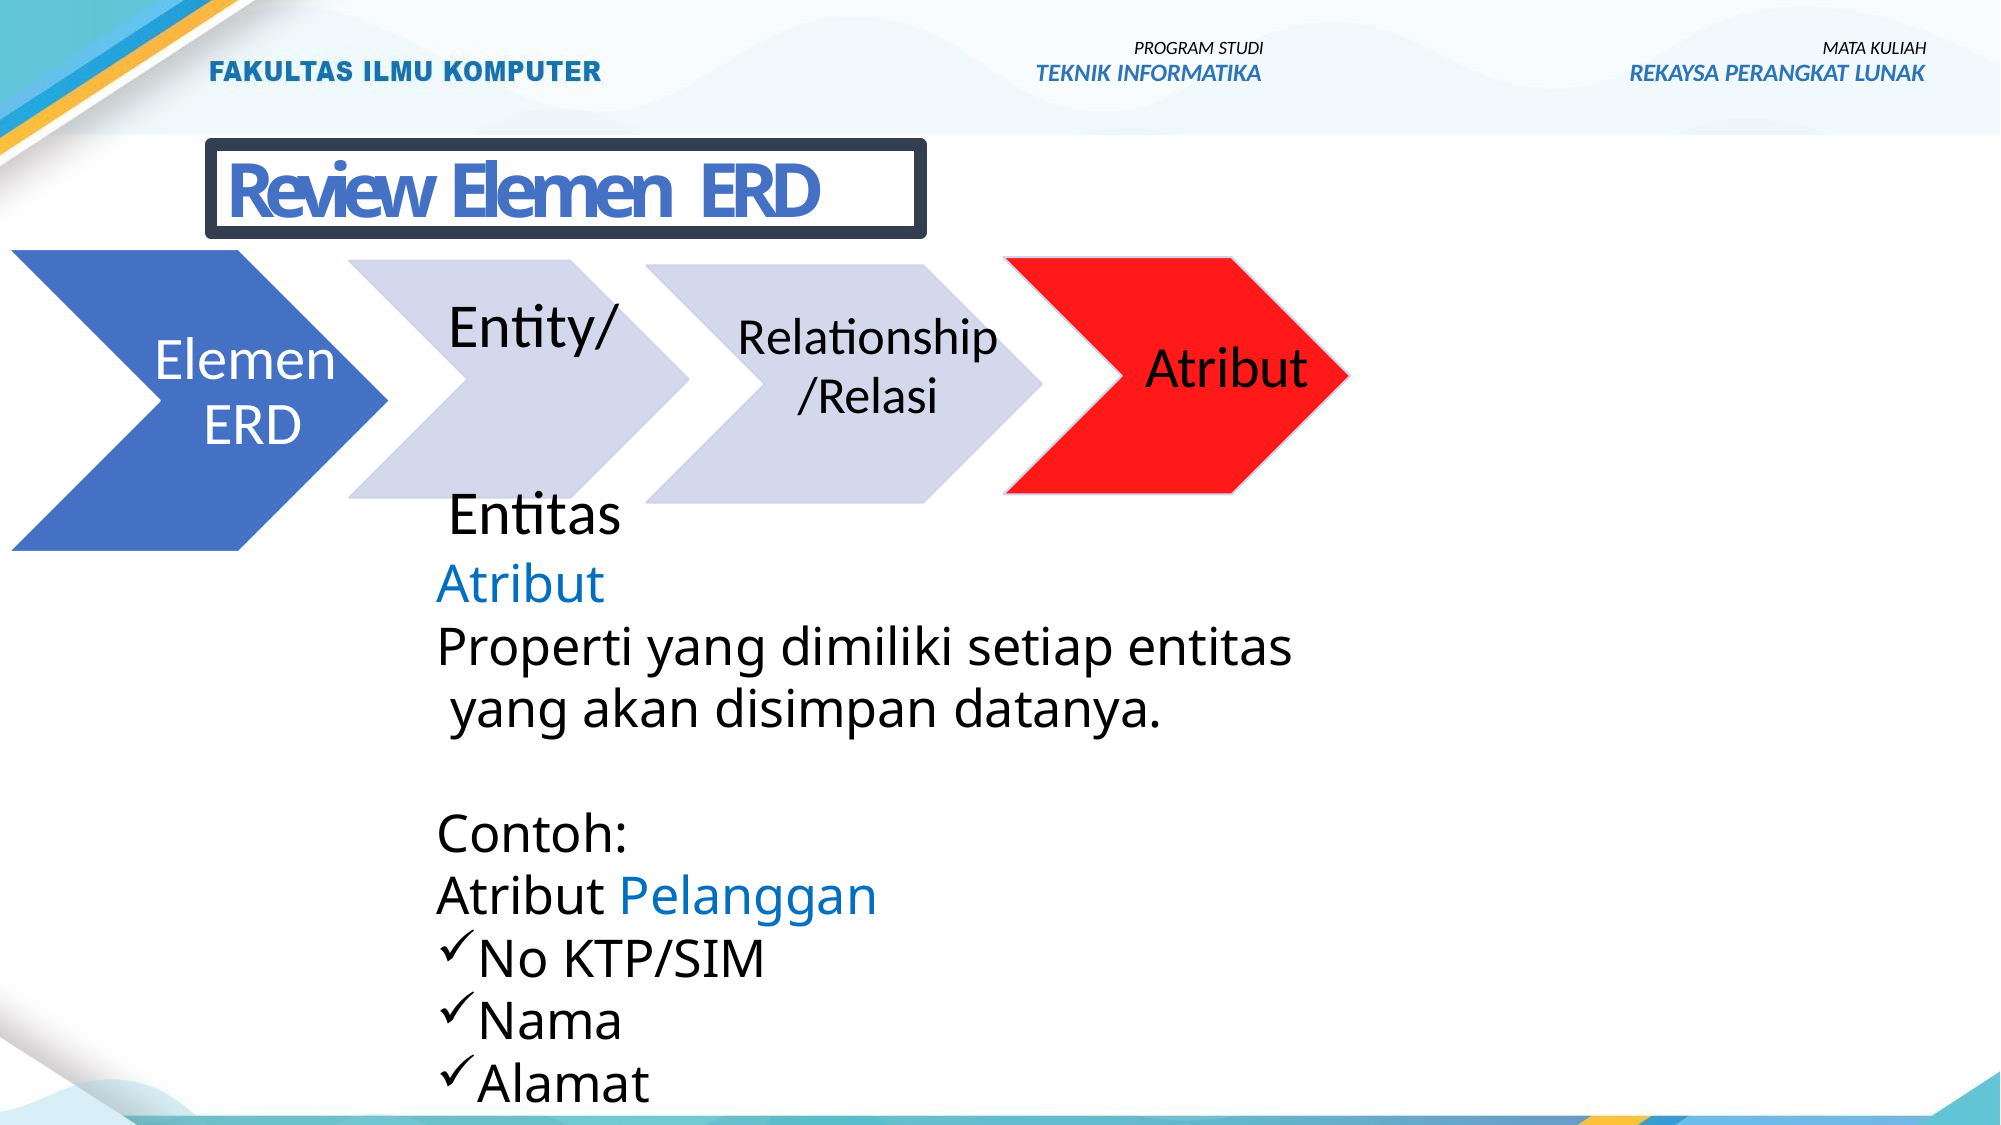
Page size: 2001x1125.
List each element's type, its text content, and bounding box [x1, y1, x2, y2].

text_box PROGRAM STUDI TEKNIK INFORMATIKA [1033, 35, 1268, 87]
picture [0, 0, 2000, 1125]
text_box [1001, 255, 1352, 496]
text_box Atribut Properti yang dimiliki setiap entitas yang akan disimpan datanya. Contoh: Atribut Pelanggan No KTP/SIM Nama Alamat [434, 548, 1301, 1113]
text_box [644, 264, 1004, 505]
text_box Review Elemen ERD [211, 144, 921, 233]
text_box Entity/ Entitas [446, 508, 623, 548]
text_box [347, 259, 691, 500]
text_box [7, 247, 392, 554]
text_box MATA KULIAH REKAYSA PERANGKAT LUNAK [1627, 35, 1933, 87]
